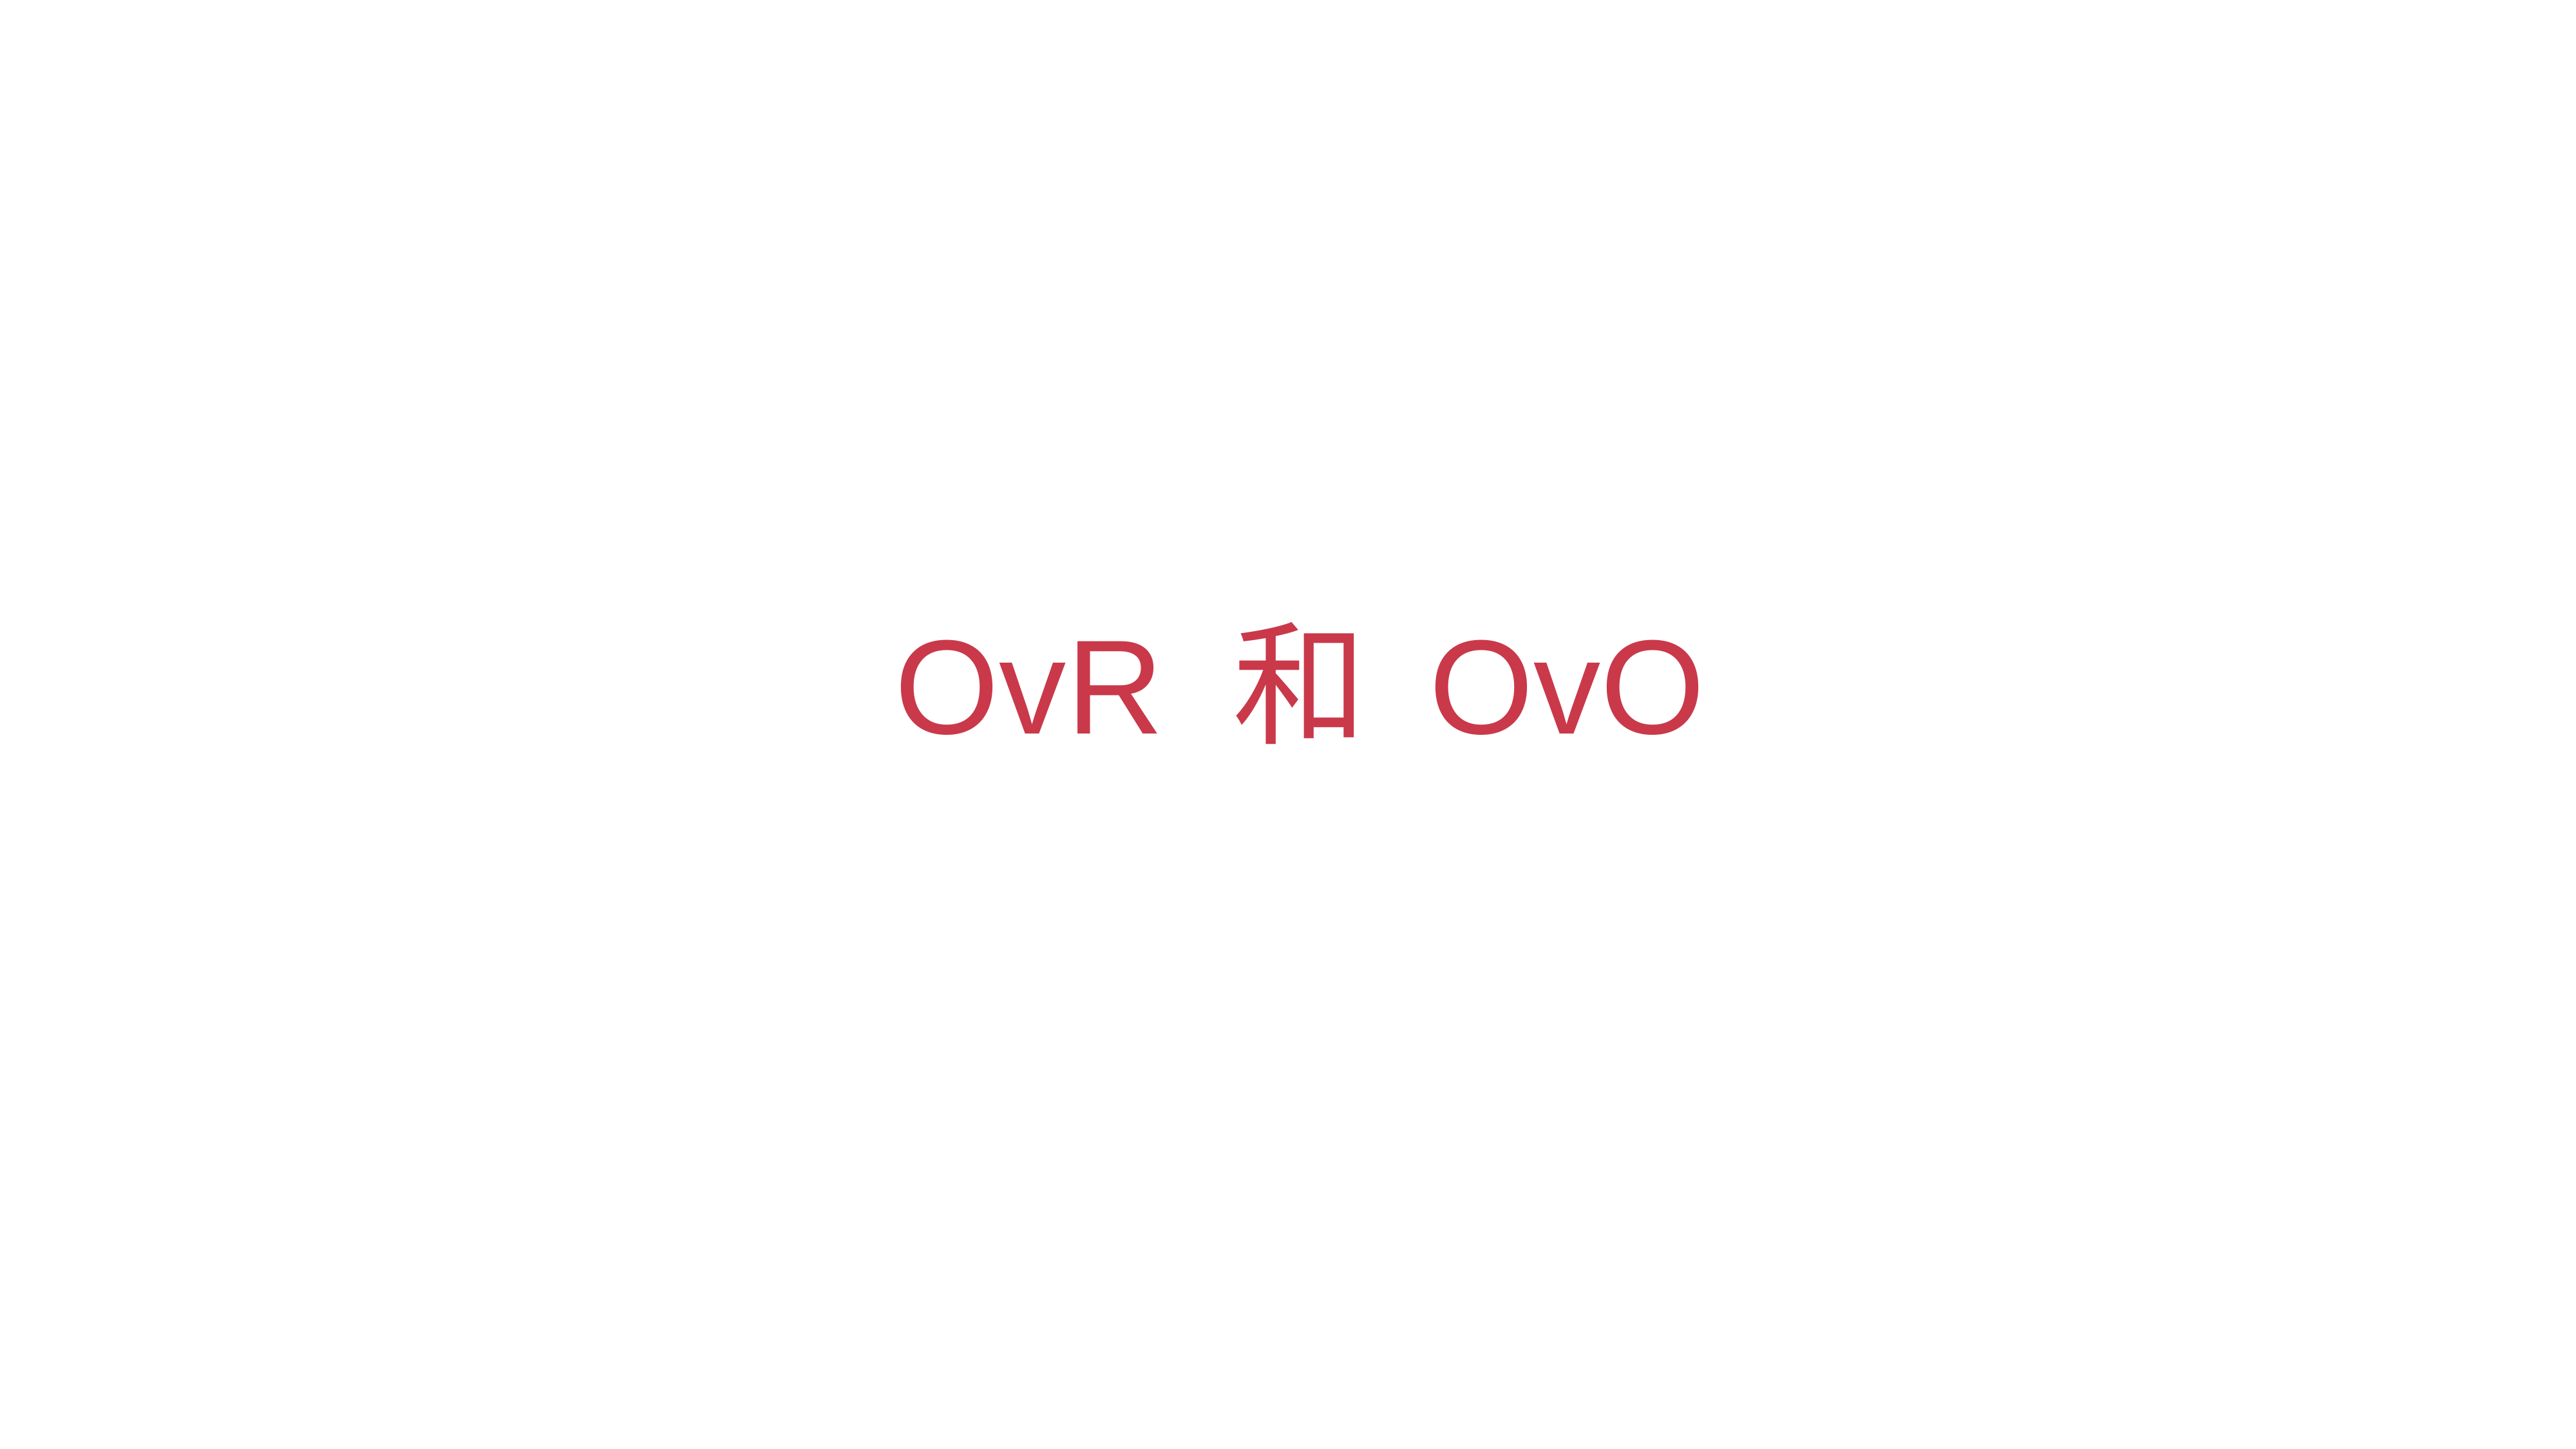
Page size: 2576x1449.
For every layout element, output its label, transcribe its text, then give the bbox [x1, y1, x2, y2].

title OvR 和 OvO [187, 274, 2389, 767]
